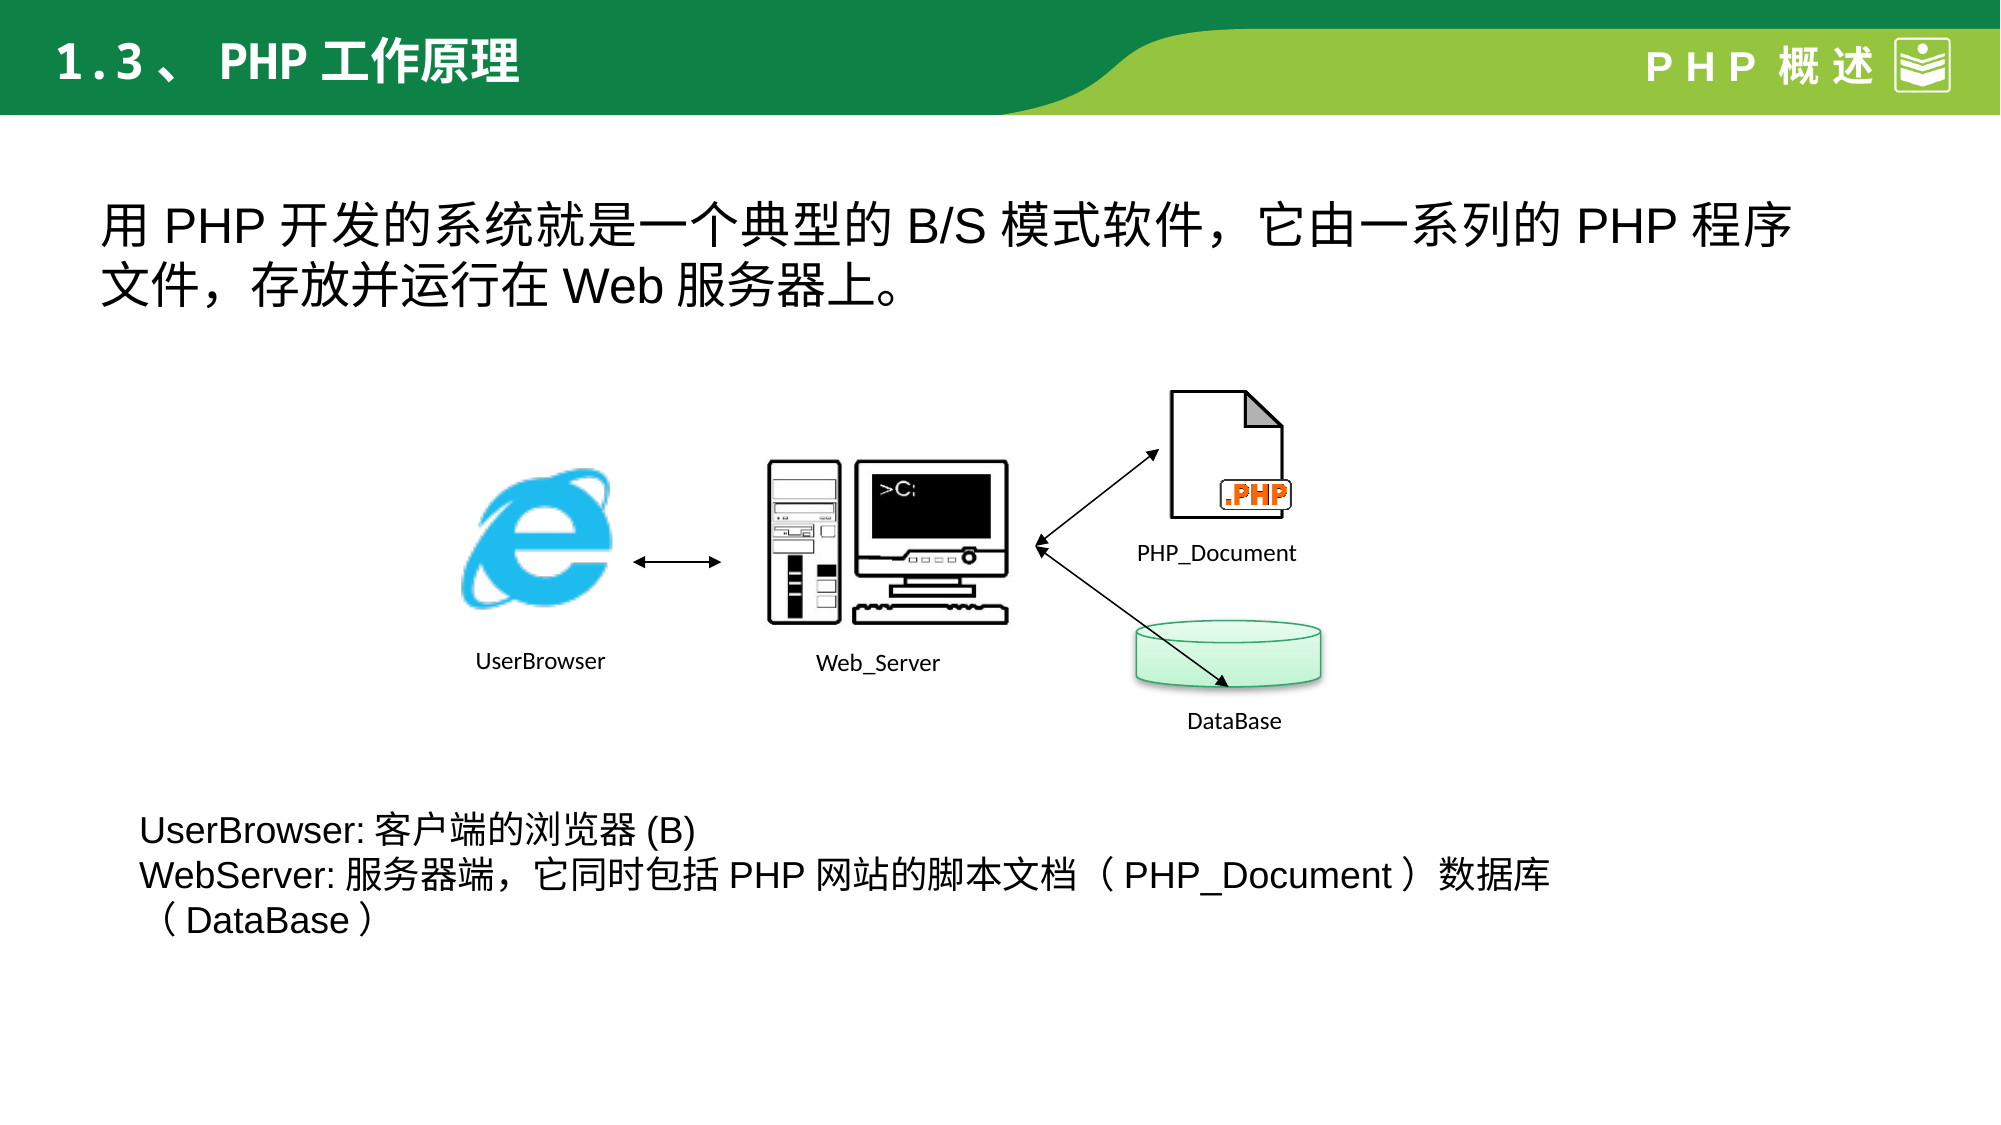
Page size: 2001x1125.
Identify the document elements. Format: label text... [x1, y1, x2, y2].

text_box [999, 28, 2000, 116]
text_box 用PHP开发的系统就是一个典型的B/S模式软件，它由一系列的PHP程序文件，存放并运行在Web服务器上。 [85, 185, 1808, 321]
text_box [460, 378, 1330, 747]
text_box 1.3、PHP工作原理 [39, 21, 606, 97]
text_box UserBrowser:客户端的浏览器(B) WebServer:服务器端，它同时包括PHP网站的脚本文档（PHP_Document）数据库（DataBase） [124, 798, 1776, 949]
text_box PHP概述 [1630, 32, 1890, 98]
picture [1893, 37, 1951, 93]
text_box [0, 0, 2000, 116]
